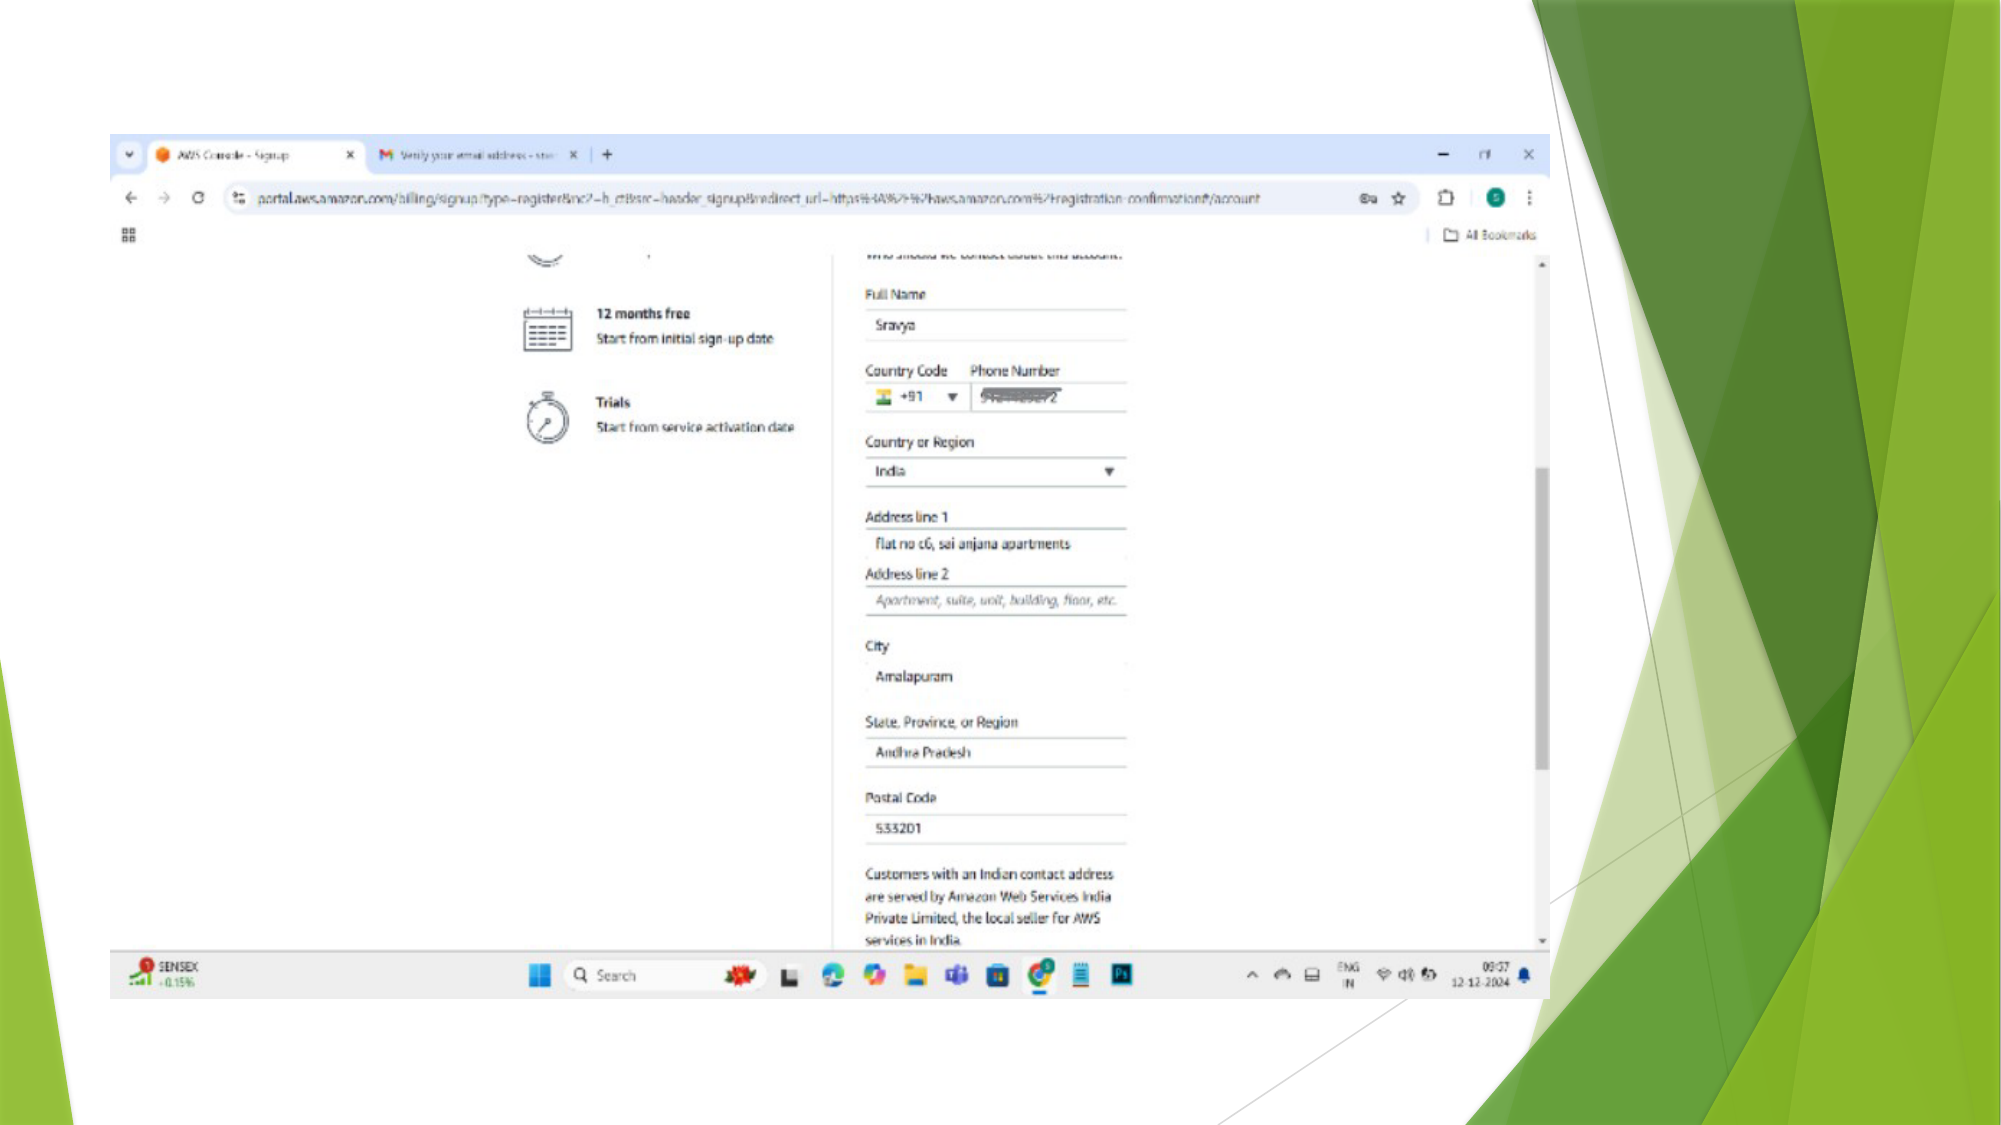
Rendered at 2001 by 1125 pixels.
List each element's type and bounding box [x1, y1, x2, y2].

list [109, 134, 1551, 999]
